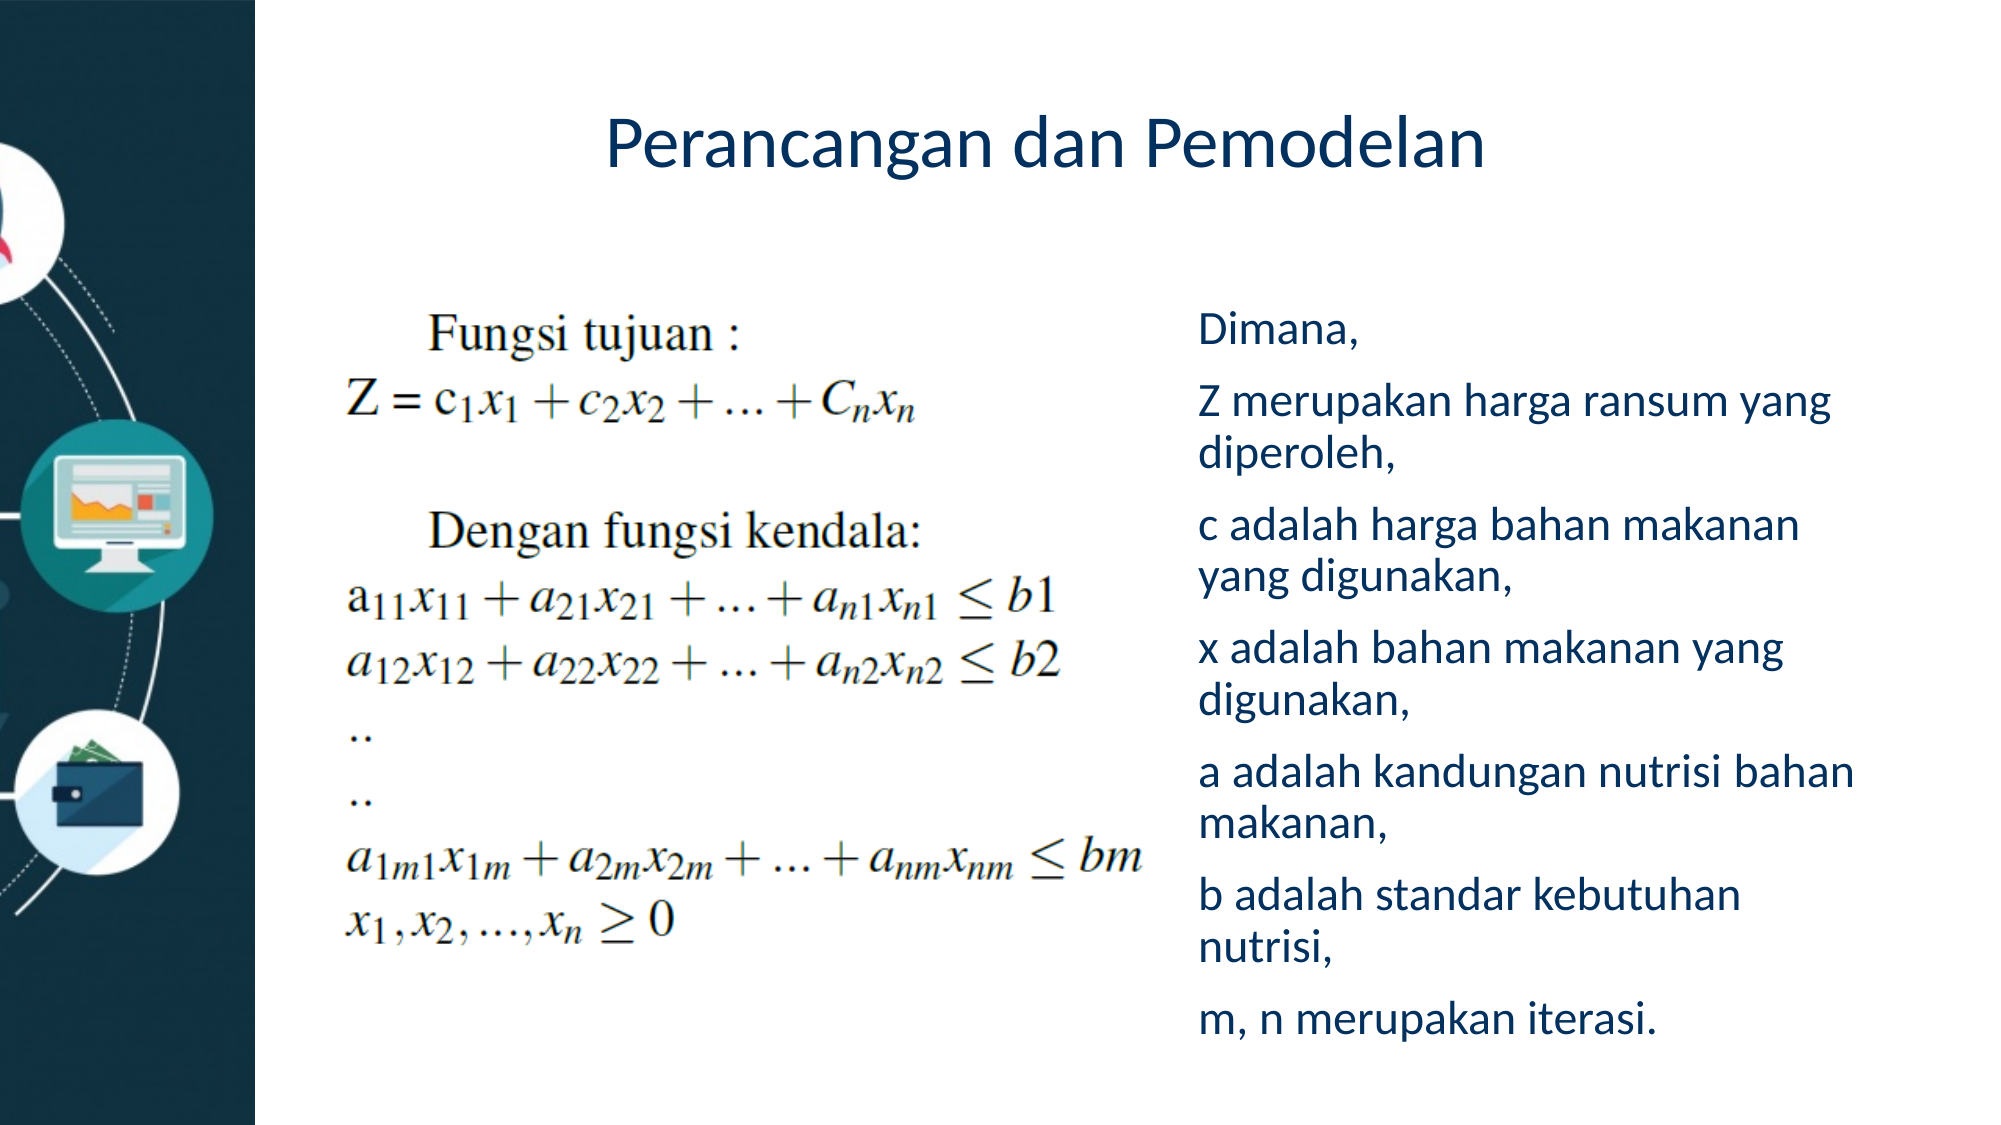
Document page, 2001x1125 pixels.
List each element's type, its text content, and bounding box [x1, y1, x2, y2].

title Perancangan dan Pemodelan [589, 34, 1578, 252]
picture [0, 0, 255, 1125]
picture [322, 288, 1184, 980]
text_box Dimana, Z merupakan harga ransum yang diperoleh, c adalah harga bahan makanan yang digunakan, x adalah bahan makanan yang digunakan, a adalah kandungan nutrisi bahan makanan, b adalah standar kebutuhan nutrisi, m, n merupakan iterasi. [1183, 295, 1897, 1057]
